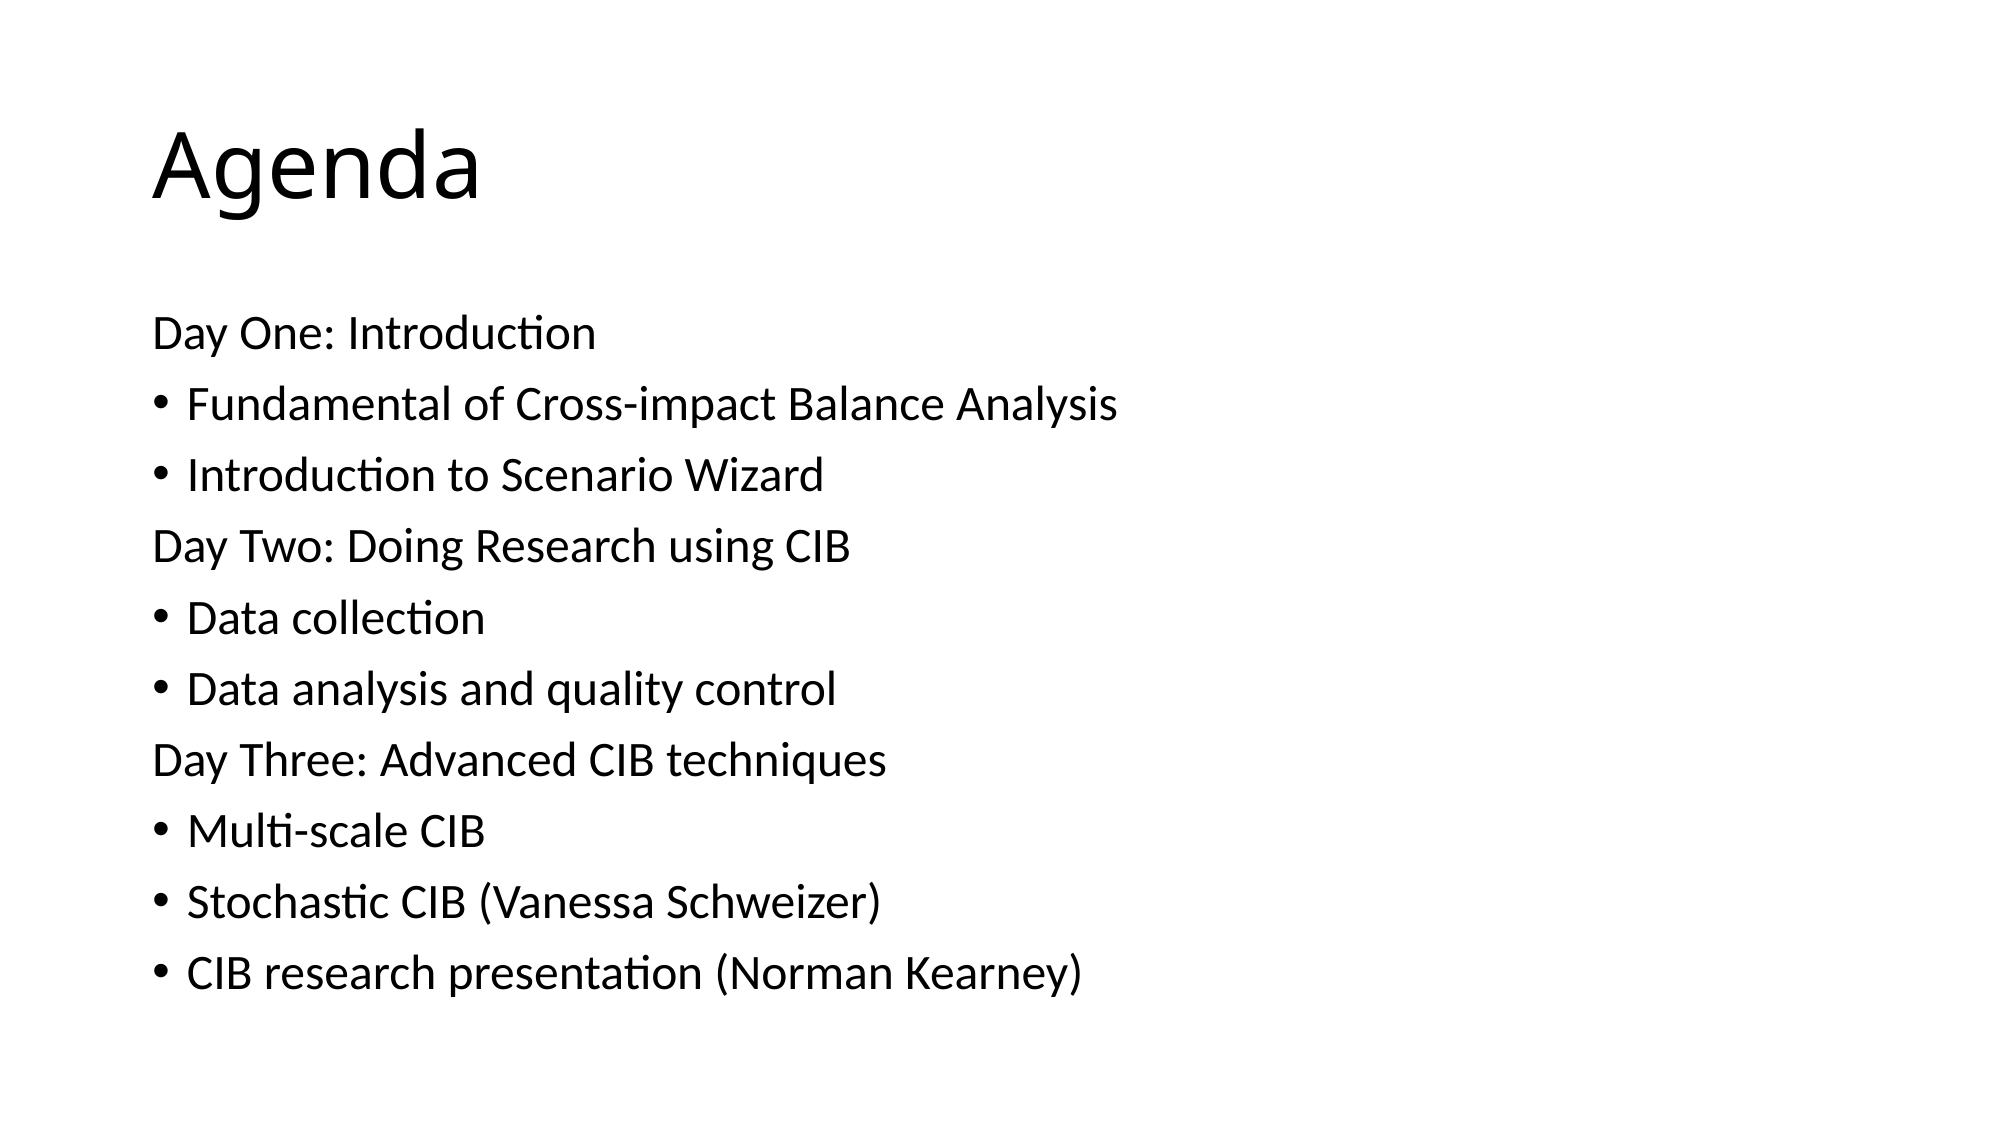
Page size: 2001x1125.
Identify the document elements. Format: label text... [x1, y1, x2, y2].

list Day One: Introduction Fundamental of Cross-impact Balance Analysis Introduction to Scenario Wizard Day Two: Doing Research using CIB Data collection Data analysis and quality control Day Three: Advanced CIB techniques Multi-scale CIB Stochastic CIB (Vanessa Schweizer) CIB research presentation (Norman Kearney) [137, 299, 1863, 1014]
title Agenda [137, 59, 1863, 278]
